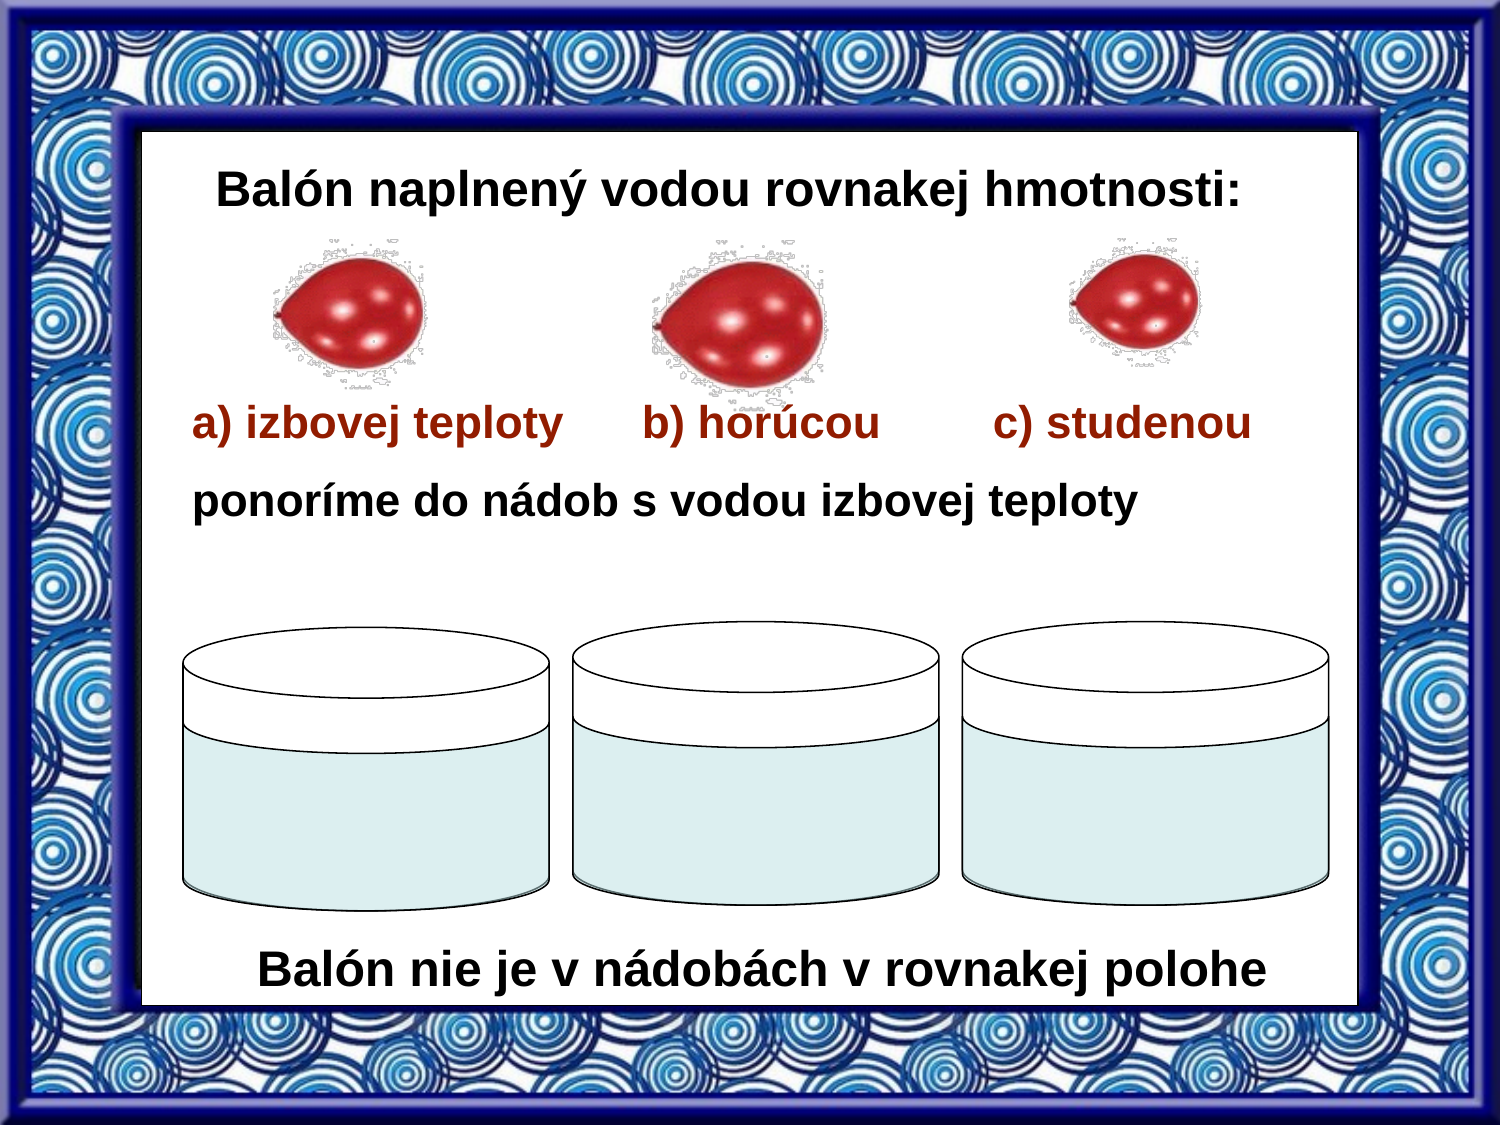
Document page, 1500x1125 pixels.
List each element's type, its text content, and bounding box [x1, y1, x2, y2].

text_box a) izbovej teploty b) horúcou c) studenou ponoríme do nádob s vodou izbovej teploty [177, 385, 1341, 533]
text_box [962, 716, 1329, 906]
text_box Balón nie je v nádobách v rovnakej polohe [242, 928, 1294, 994]
text_box [572, 621, 939, 747]
text_box Balón naplnený vodou rovnakej hmotnosti: [200, 148, 1335, 224]
picture [0, 0, 1500, 1125]
text_box [572, 716, 939, 906]
text_box [183, 721, 550, 911]
text_box [141, 131, 1359, 1006]
text_box [962, 621, 1329, 747]
text_box [183, 627, 550, 753]
